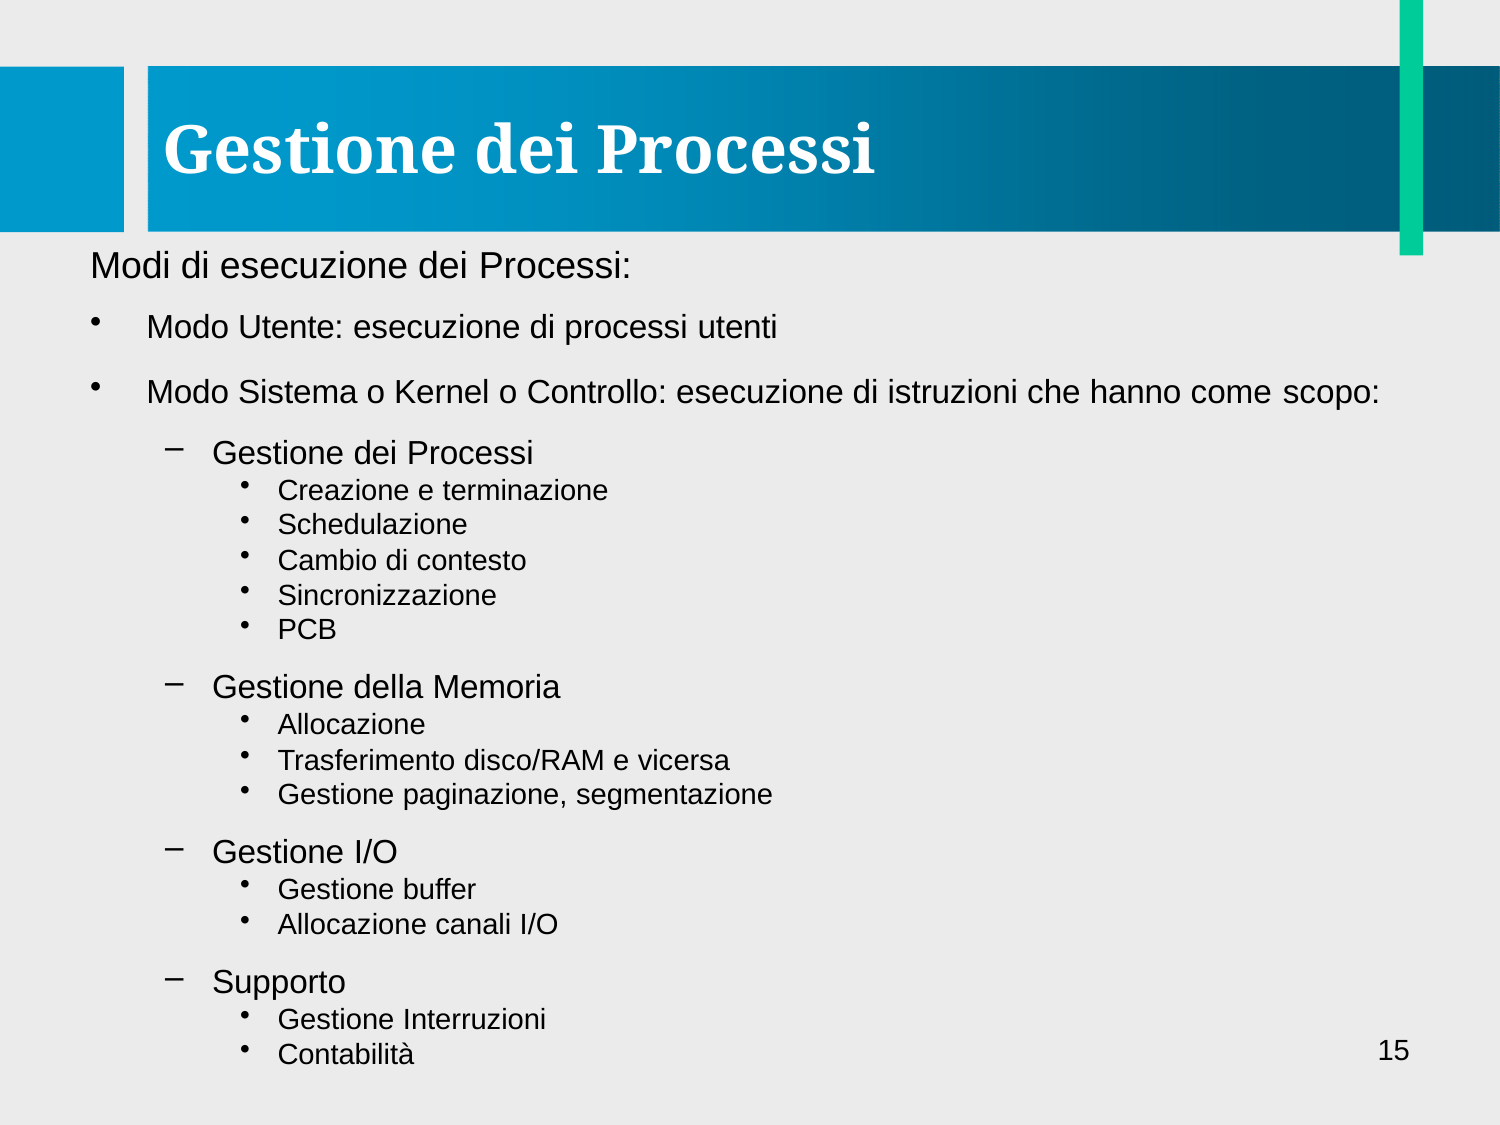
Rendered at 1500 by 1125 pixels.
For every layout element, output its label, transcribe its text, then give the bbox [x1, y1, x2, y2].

text_box [0, 66, 124, 233]
text_box [1424, 66, 1500, 232]
text_box Gestione dei Processi Creazione e terminazione Schedulazione Cambio di contesto Sincronizzazione PCB Gestione della Memoria Allocazione Trasferimento disco/RAM e vicersa Gestione paginazione, segmentazione Gestione I/O Gestione buffer Allocazione canali I/O Supporto Gestione Interruzioni Contabilità [162, 428, 776, 1071]
text_box [1399, 0, 1424, 256]
text_box Modi di esecuzione dei Processi: Modo Utente: esecuzione di processi utenti Modo Sistema o Kernel o Controllo: esecuzione di istruzioni che hanno come scopo: [87, 215, 1391, 411]
title Gestione dei Processi [147, 64, 1400, 295]
text_box 15 [1375, 1029, 1413, 1067]
